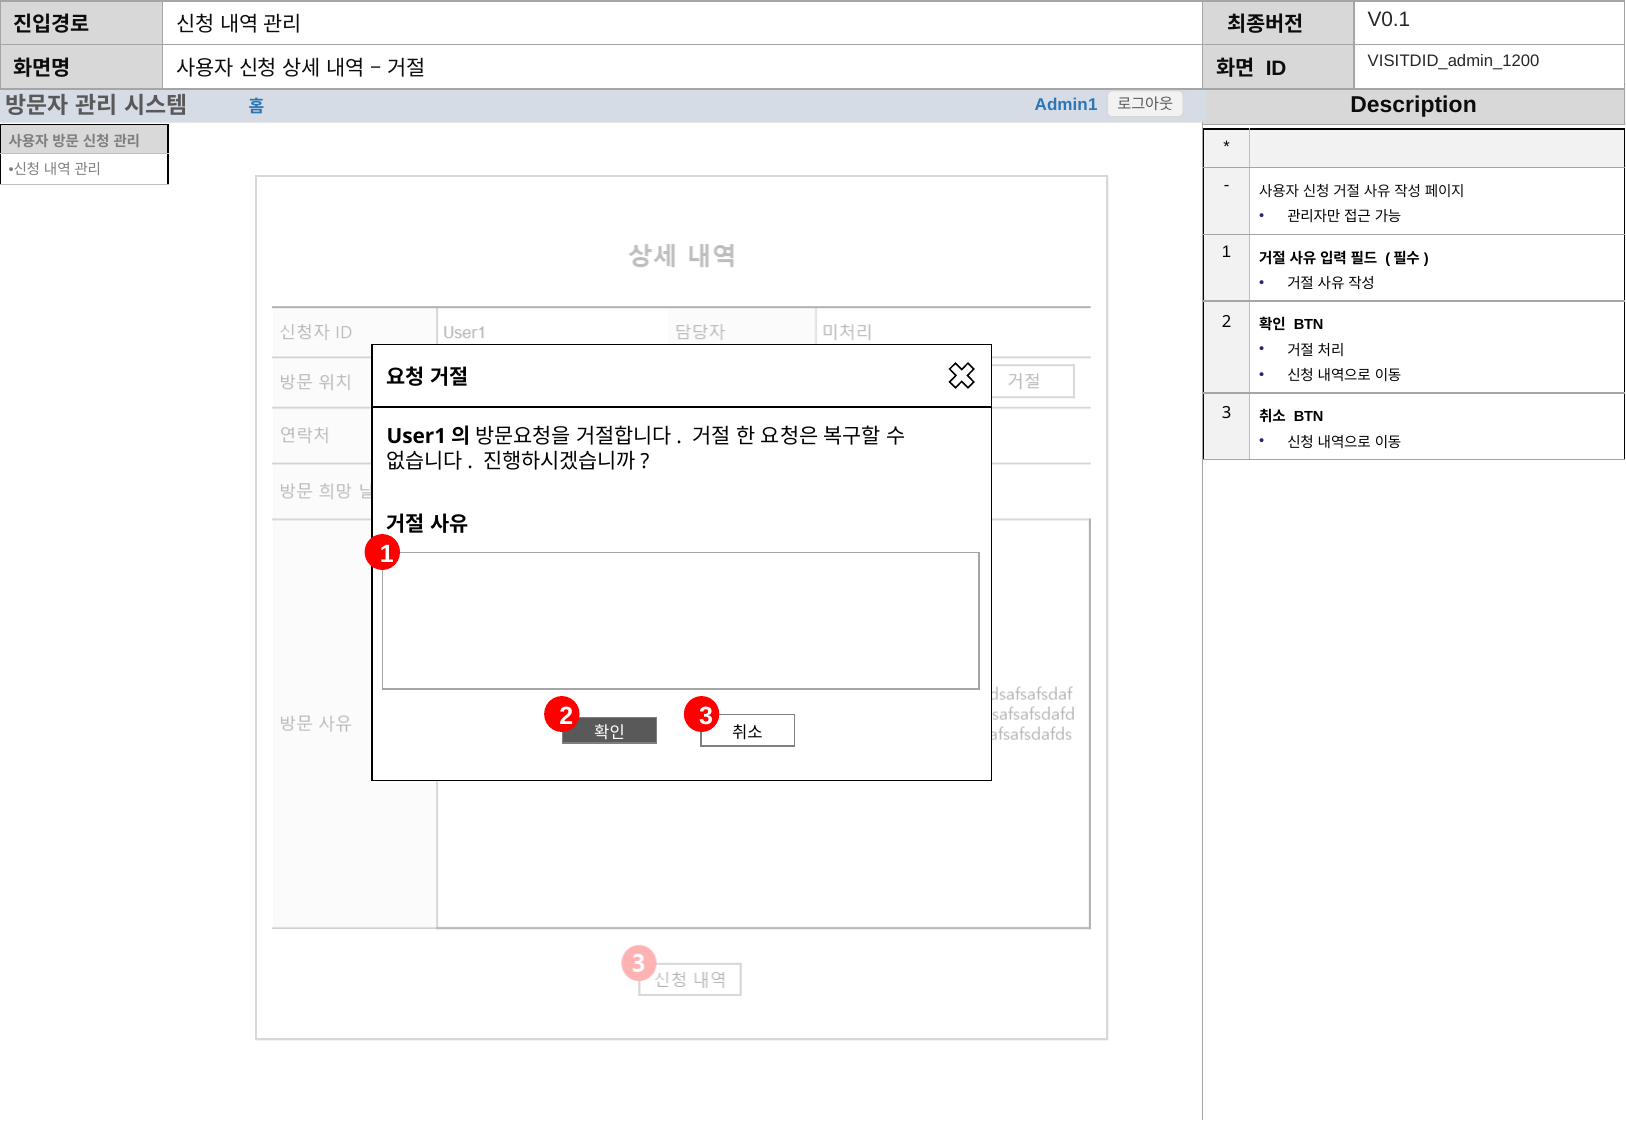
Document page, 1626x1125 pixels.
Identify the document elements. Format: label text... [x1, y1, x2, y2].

table_cell 취소 BTN 신청 내역으로 이동 [1250, 394, 1624, 459]
table_header 신청 내역 관리 [163, 2, 1202, 44]
table_header [1250, 130, 1624, 167]
picture [254, 175, 1109, 1041]
table_cell 신청 내역 관리 [1, 154, 167, 184]
text_box [361, 90, 1020, 121]
table_cell 사용자 신청 상세 내역 – 거절 [163, 45, 1202, 88]
text_box Admin1 [1020, 86, 1147, 121]
text_box 로그아웃 [1107, 90, 1184, 117]
table_cell 1 [1204, 235, 1249, 300]
table_cell 화면명 [1, 45, 162, 83]
table_header 진입경로 [1, 2, 162, 44]
text_box [227, 90, 234, 121]
table_cell 2 [1204, 302, 1249, 392]
table_header 사용자 방문 신청 관리 [1, 129, 167, 153]
table_cell 거절 사유 입력 필드 (필수) 거절 사유 작성 [1250, 235, 1624, 300]
text_box [1147, 90, 1206, 122]
table_header 최종버전 [1203, 2, 1353, 44]
table_cell VISITDID_admin_1200 [1355, 45, 1624, 88]
table_cell 3 [1204, 394, 1249, 459]
table_cell 사용자 신청 거절 사유 작성 페이지 관리자만 접근 가능 [1250, 168, 1624, 234]
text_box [371, 344, 992, 781]
text_box 방문자 관리 시스템 [0, 83, 227, 122]
table_cell 확인 BTN 거절 처리 신청 내역으로 이동 [1250, 302, 1624, 392]
table_cell - [1204, 168, 1249, 234]
table_header V0.1 [1355, 2, 1624, 44]
table_header * [1204, 130, 1249, 167]
text_box 홈 [234, 88, 361, 121]
table_cell 화면 ID [1203, 45, 1353, 88]
